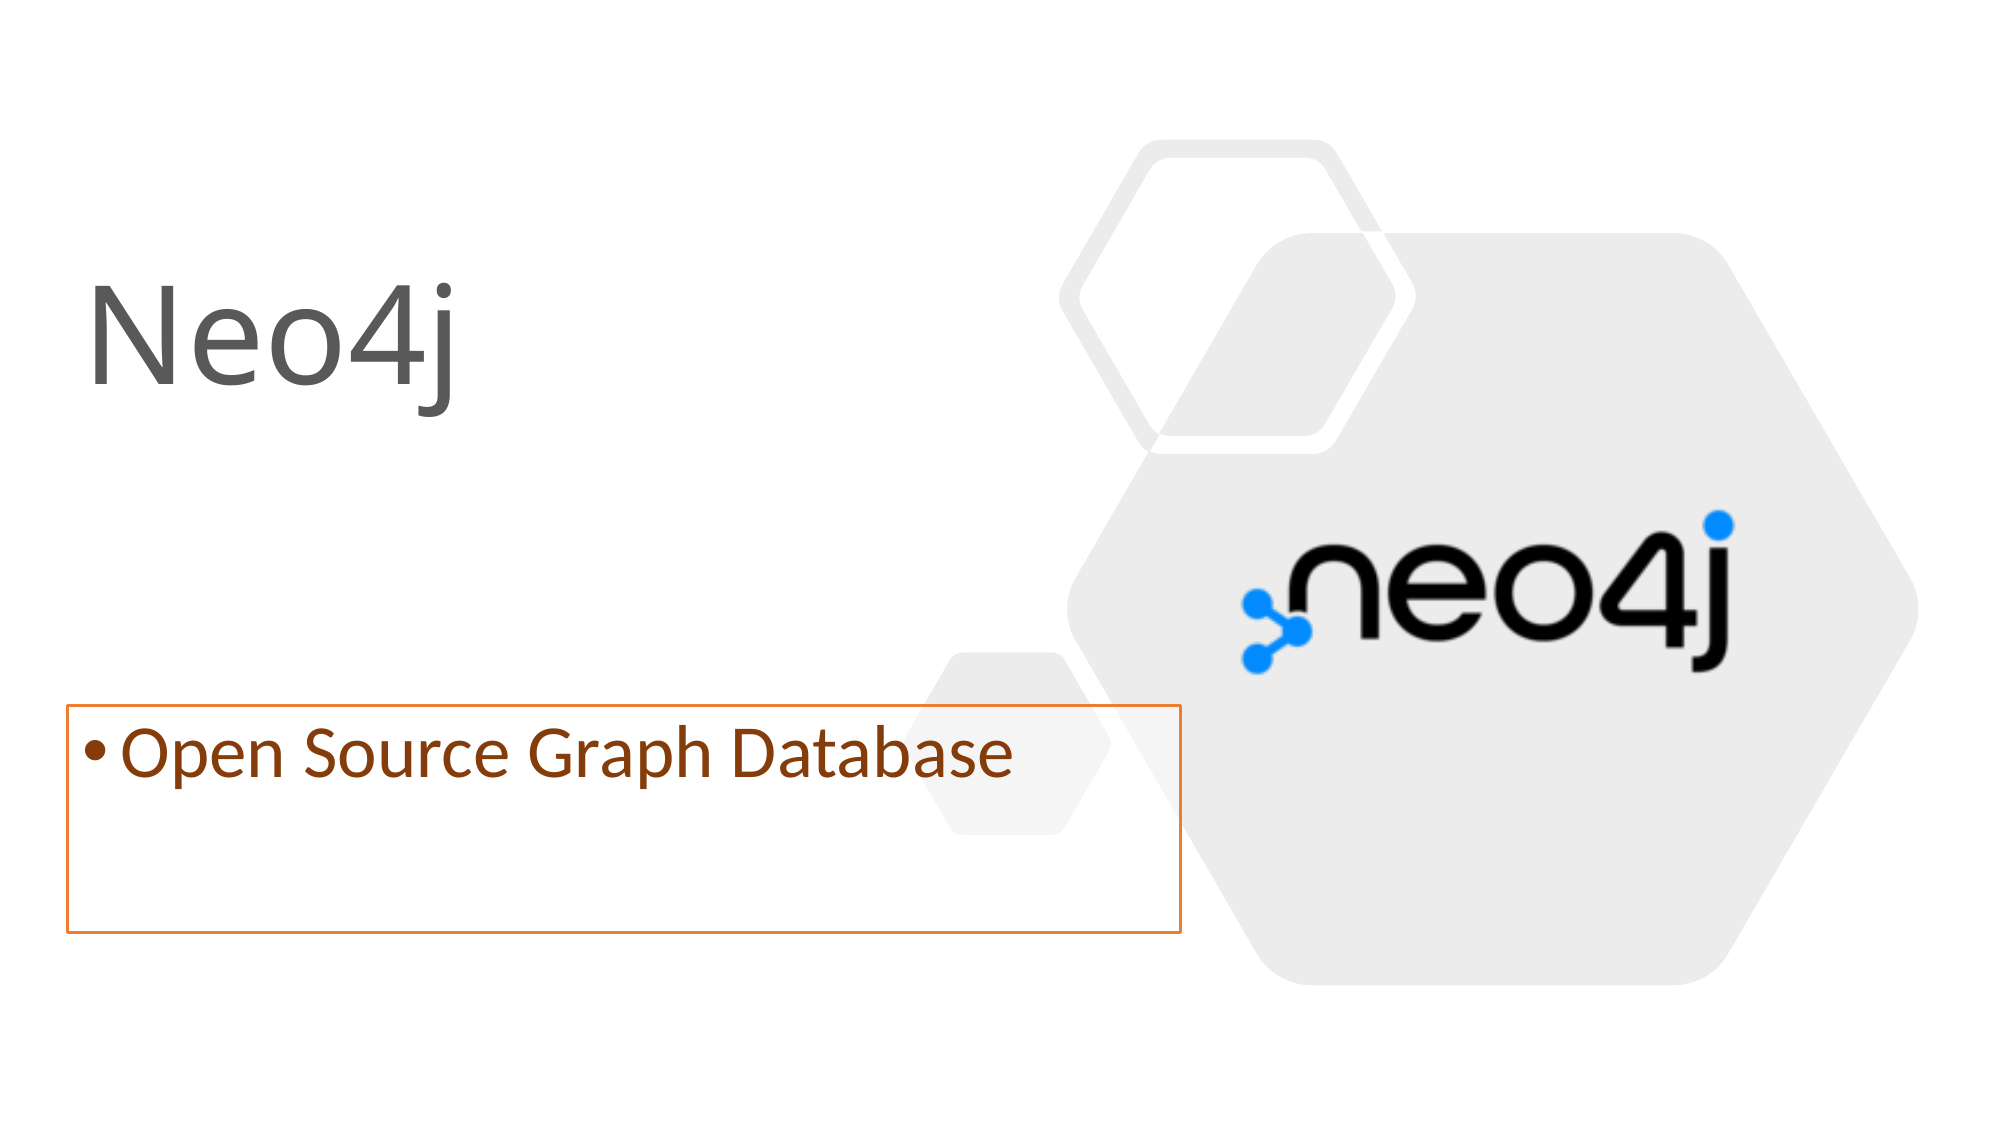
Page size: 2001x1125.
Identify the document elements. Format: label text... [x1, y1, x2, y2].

subtitle Open Source Graph Database [66, 704, 1182, 934]
picture [1235, 497, 1740, 689]
title Neo4j [67, 104, 1236, 576]
